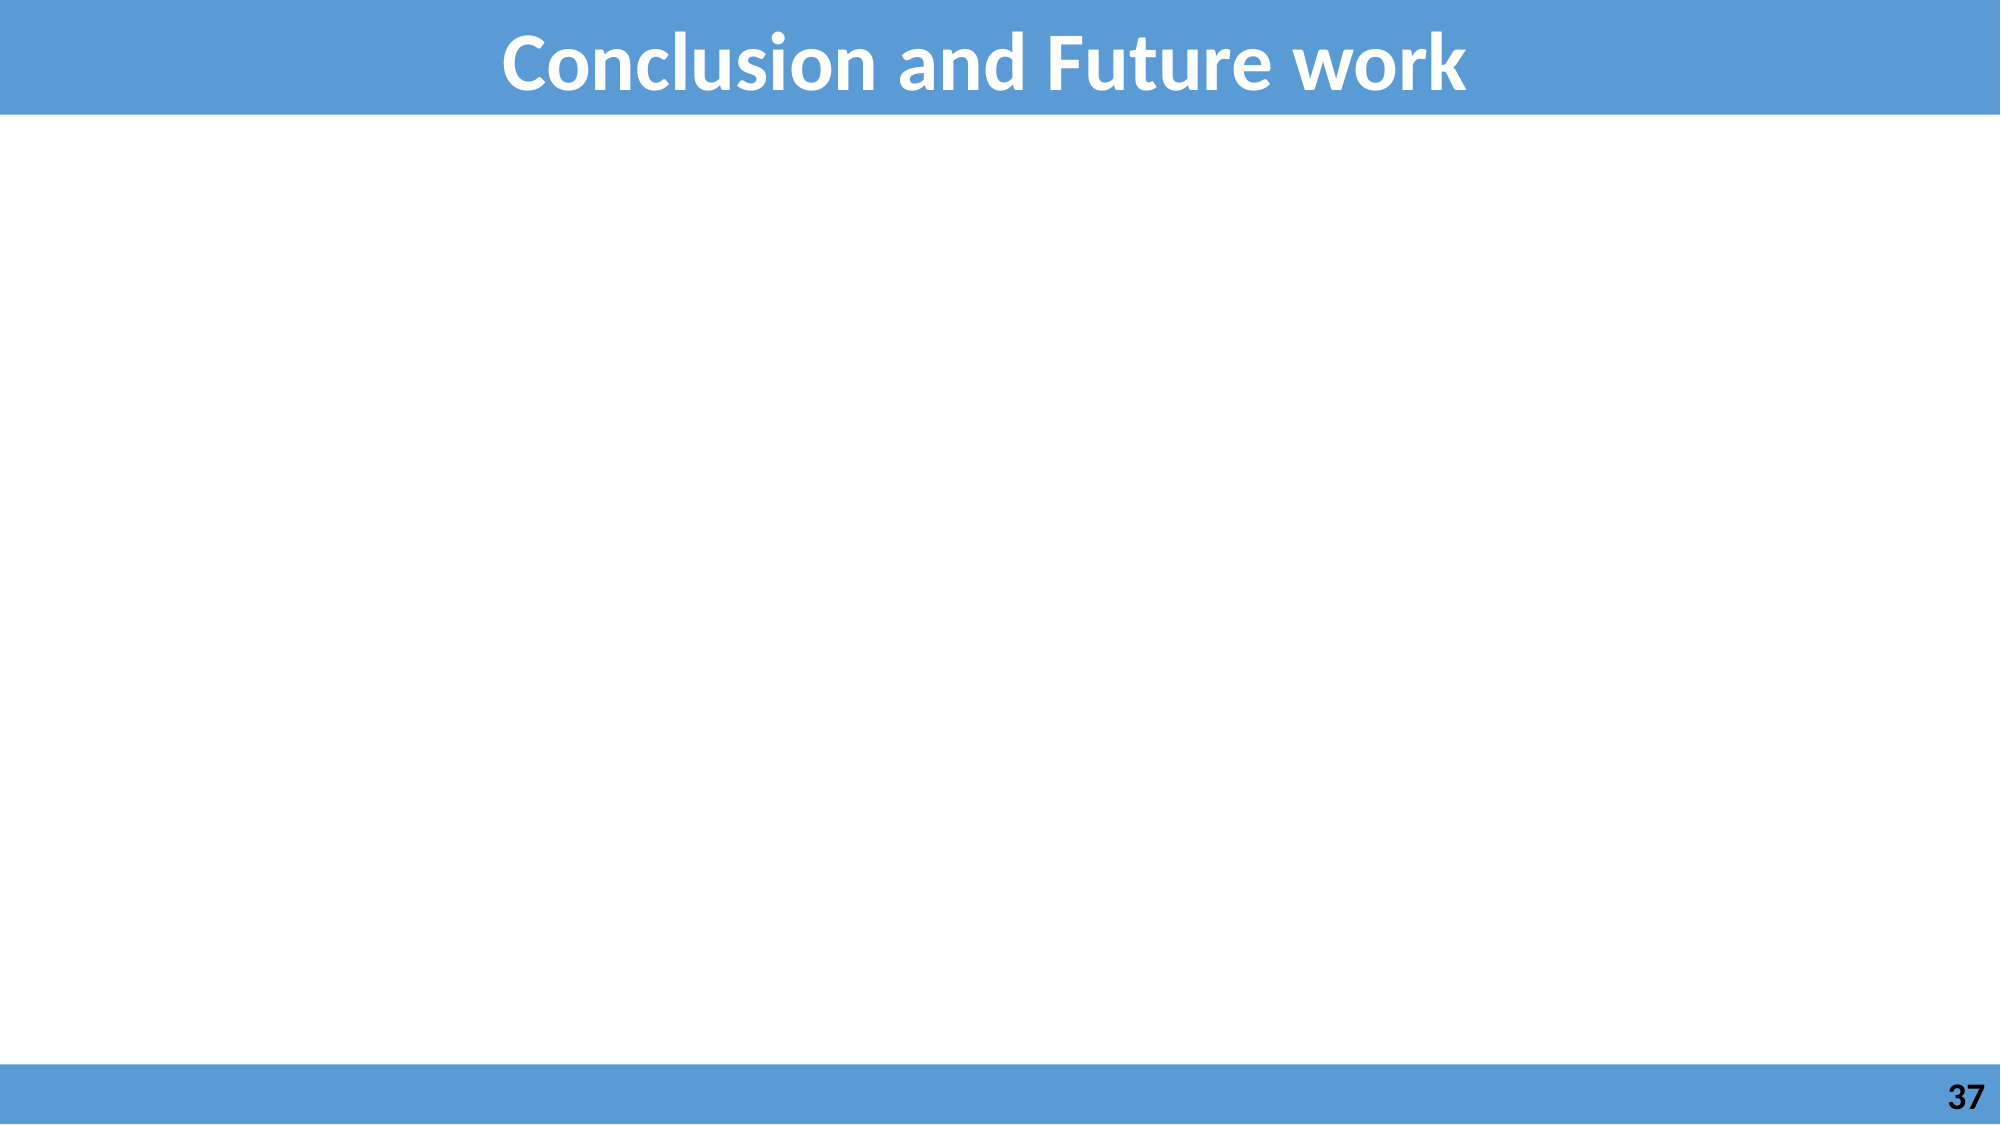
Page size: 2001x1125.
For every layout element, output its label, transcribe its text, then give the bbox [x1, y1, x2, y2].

text_box 37 [0, 1064, 2000, 1125]
text_box Conclusion and Future work [0, 0, 2000, 115]
